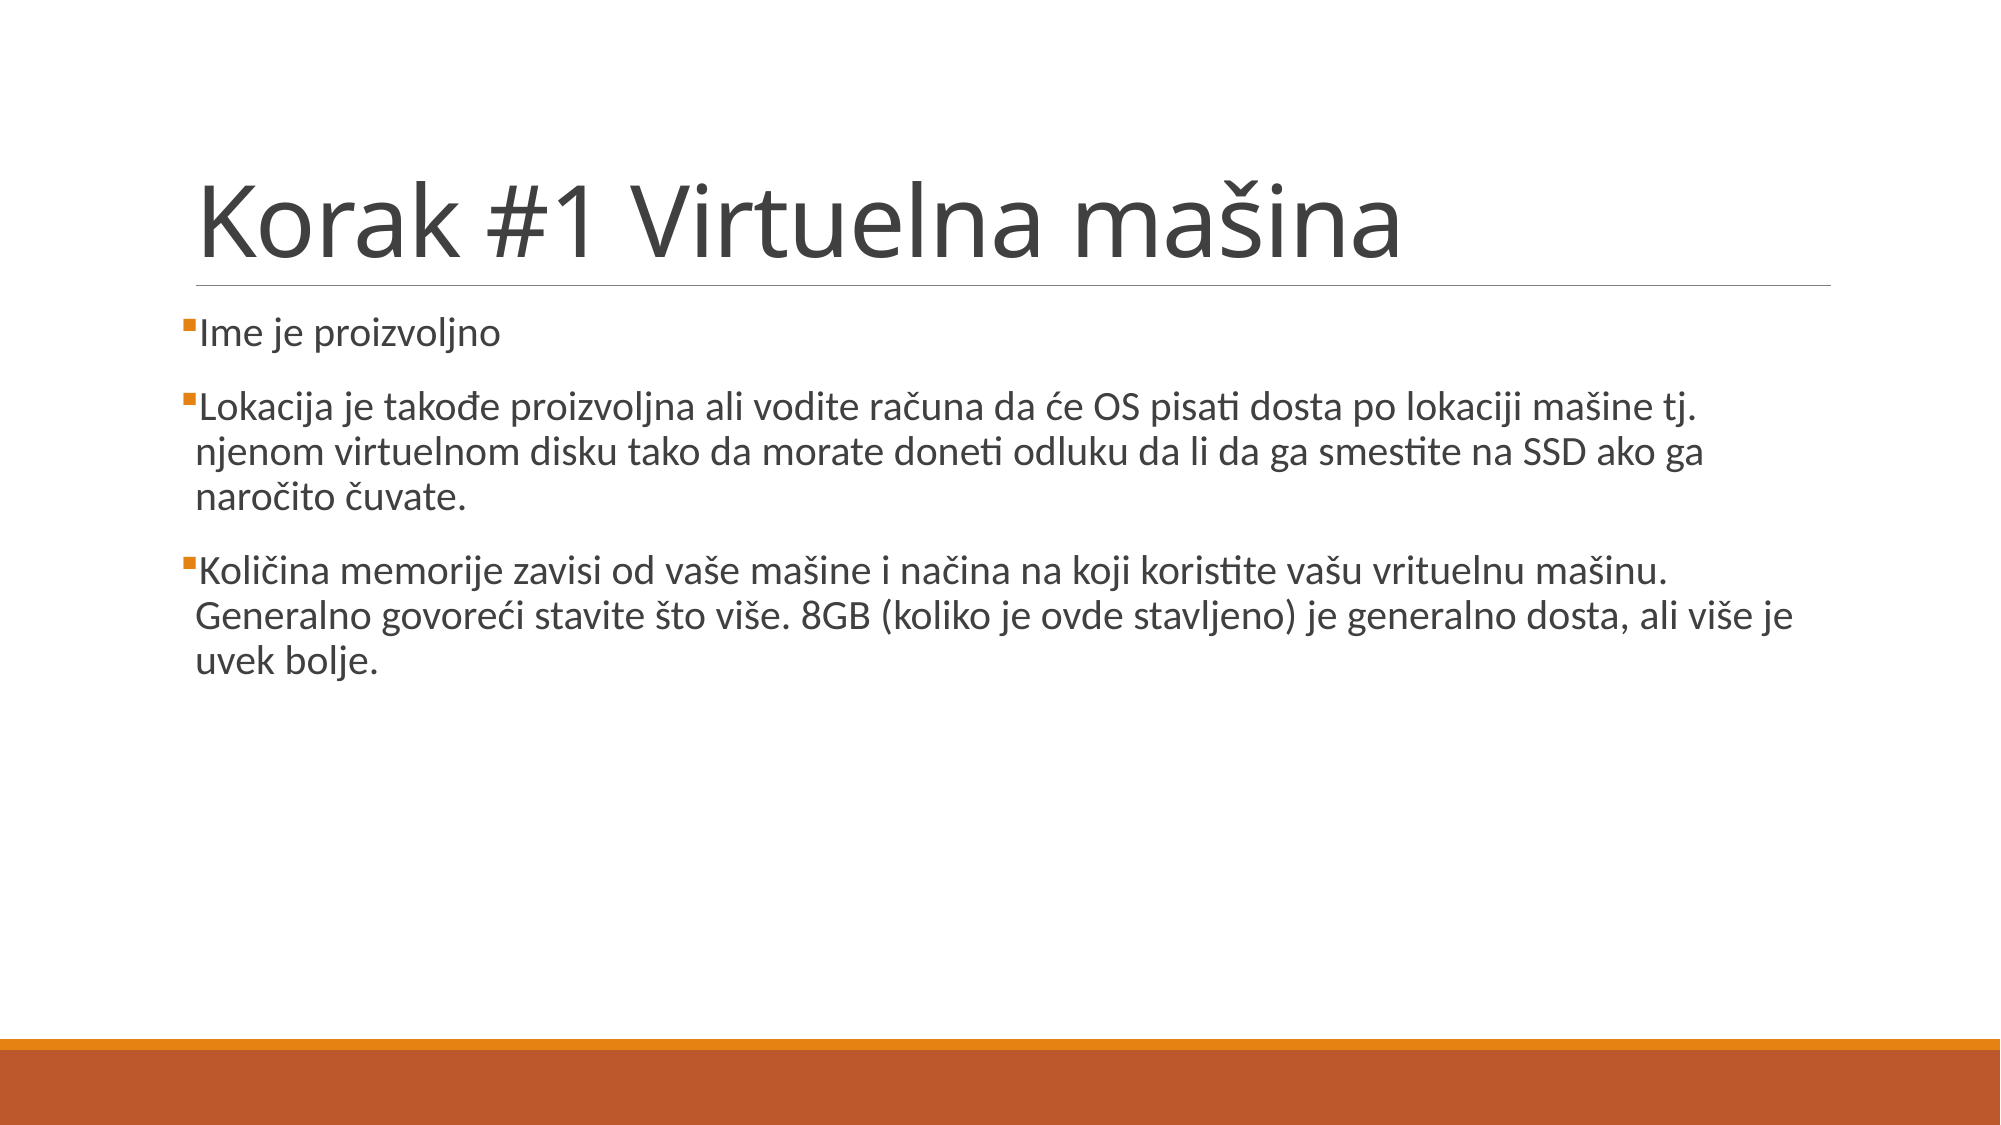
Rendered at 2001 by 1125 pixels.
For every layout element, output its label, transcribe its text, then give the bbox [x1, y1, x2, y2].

list Ime je proizvoljno Lokacija je takođe proizvoljna ali vodite računa da će OS pisati dosta po lokaciji mašine tj. njenom virtuelnom disku tako da morate doneti odluku da li da ga smestite na SSD ako ga naročito čuvate. Količina memorije zavisi od vaše mašine i načina na koji koristite vašu vrituelnu mašinu. Generalno govoreći stavite što više. 8GB (koliko je ovde stavljeno) je generalno dosta, ali više je uvek bolje. [180, 302, 1830, 963]
title Korak #1 Virtuelna mašina [180, 47, 1830, 285]
